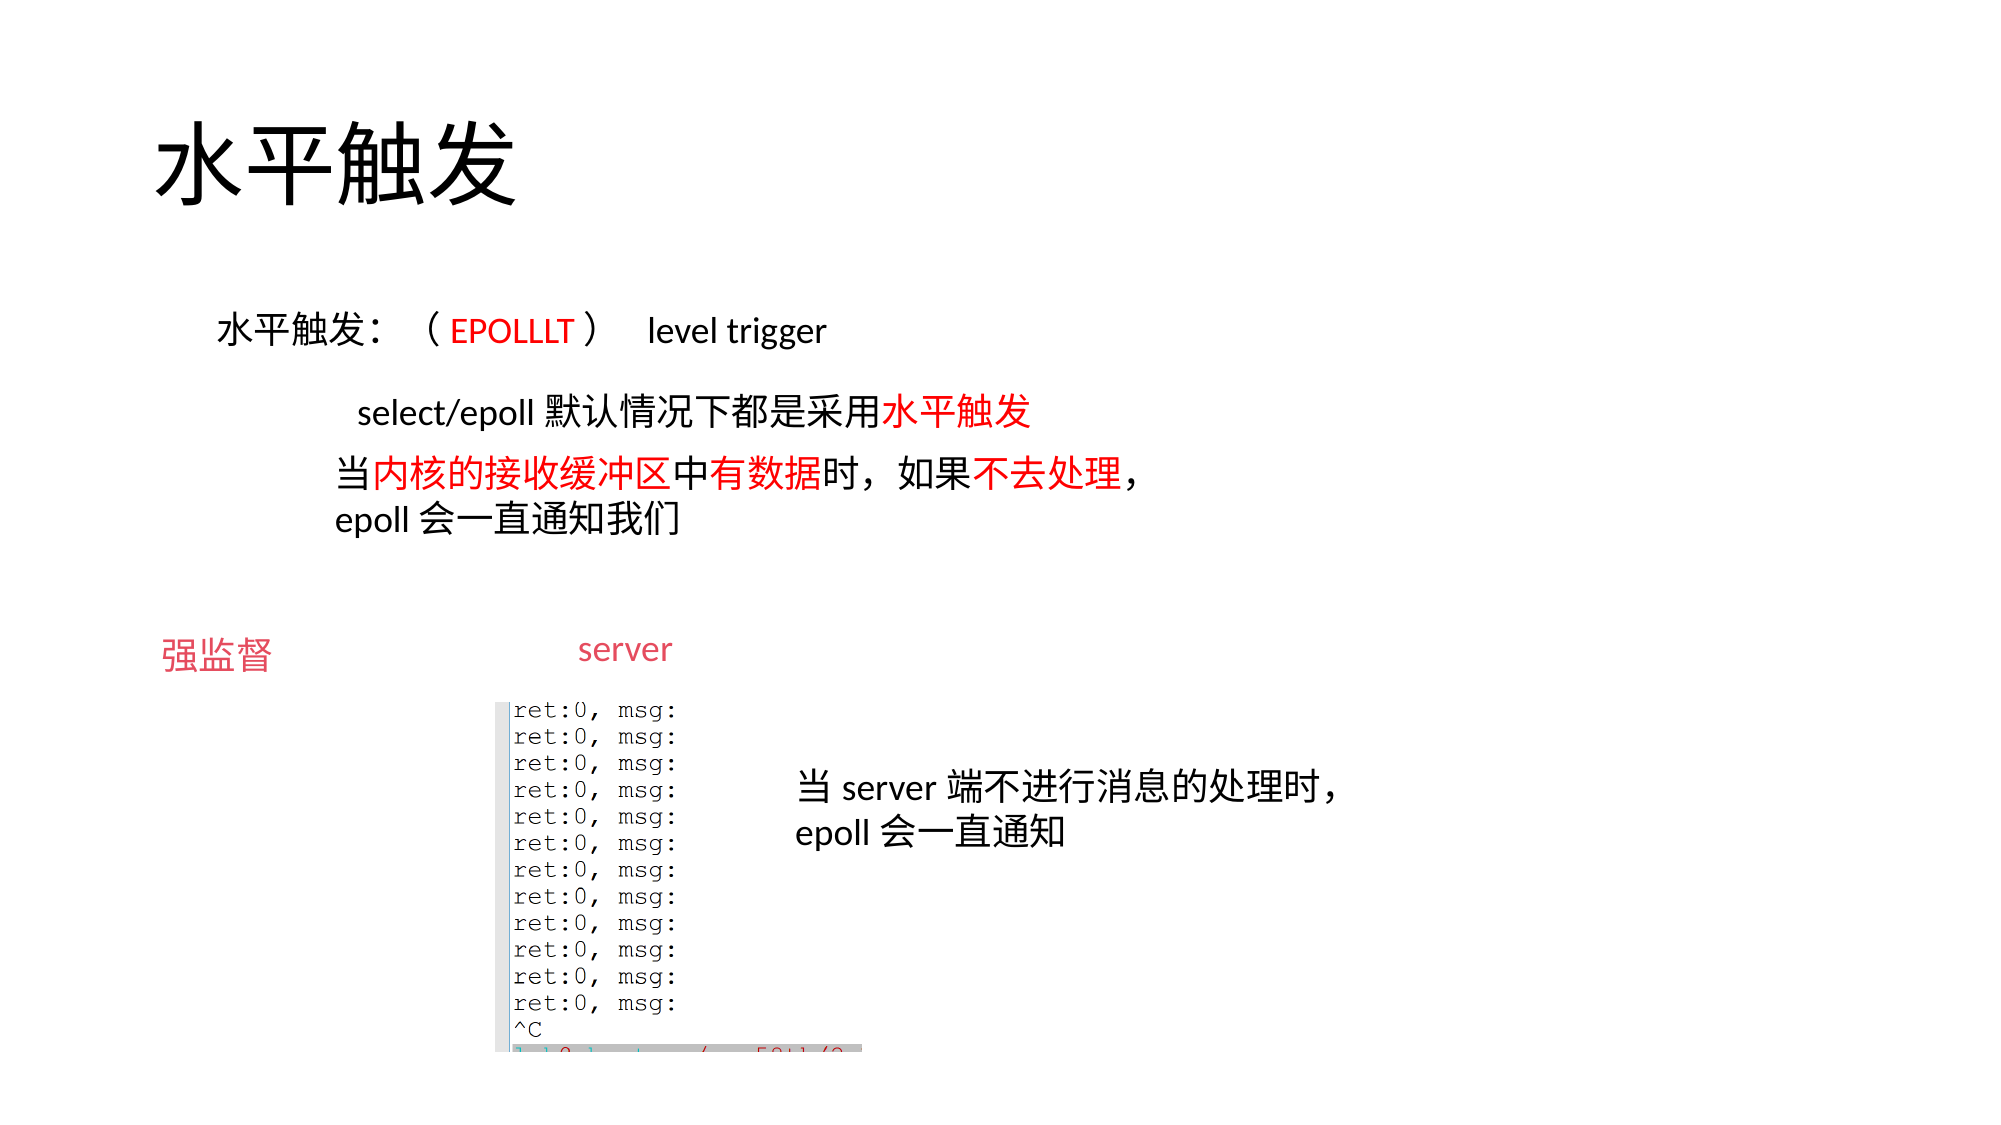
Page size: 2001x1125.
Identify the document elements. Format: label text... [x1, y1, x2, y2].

picture [494, 702, 863, 1053]
text_box 当内核的接收缓冲区中有数据时，如果不去处理， epoll会一直通知我们 [319, 442, 1332, 548]
text_box select/epoll默认情况下都是采用水平触发 [342, 380, 1211, 441]
title 水平触发 [137, 59, 1863, 278]
text_box server [563, 616, 759, 677]
text_box 强监督 [146, 625, 1211, 685]
text_box 水平触发：（EPOLLLT） level trigger [201, 298, 1408, 359]
text_box 当server端不进行消息的处理时，epoll会一直通知 [863, 755, 1373, 861]
